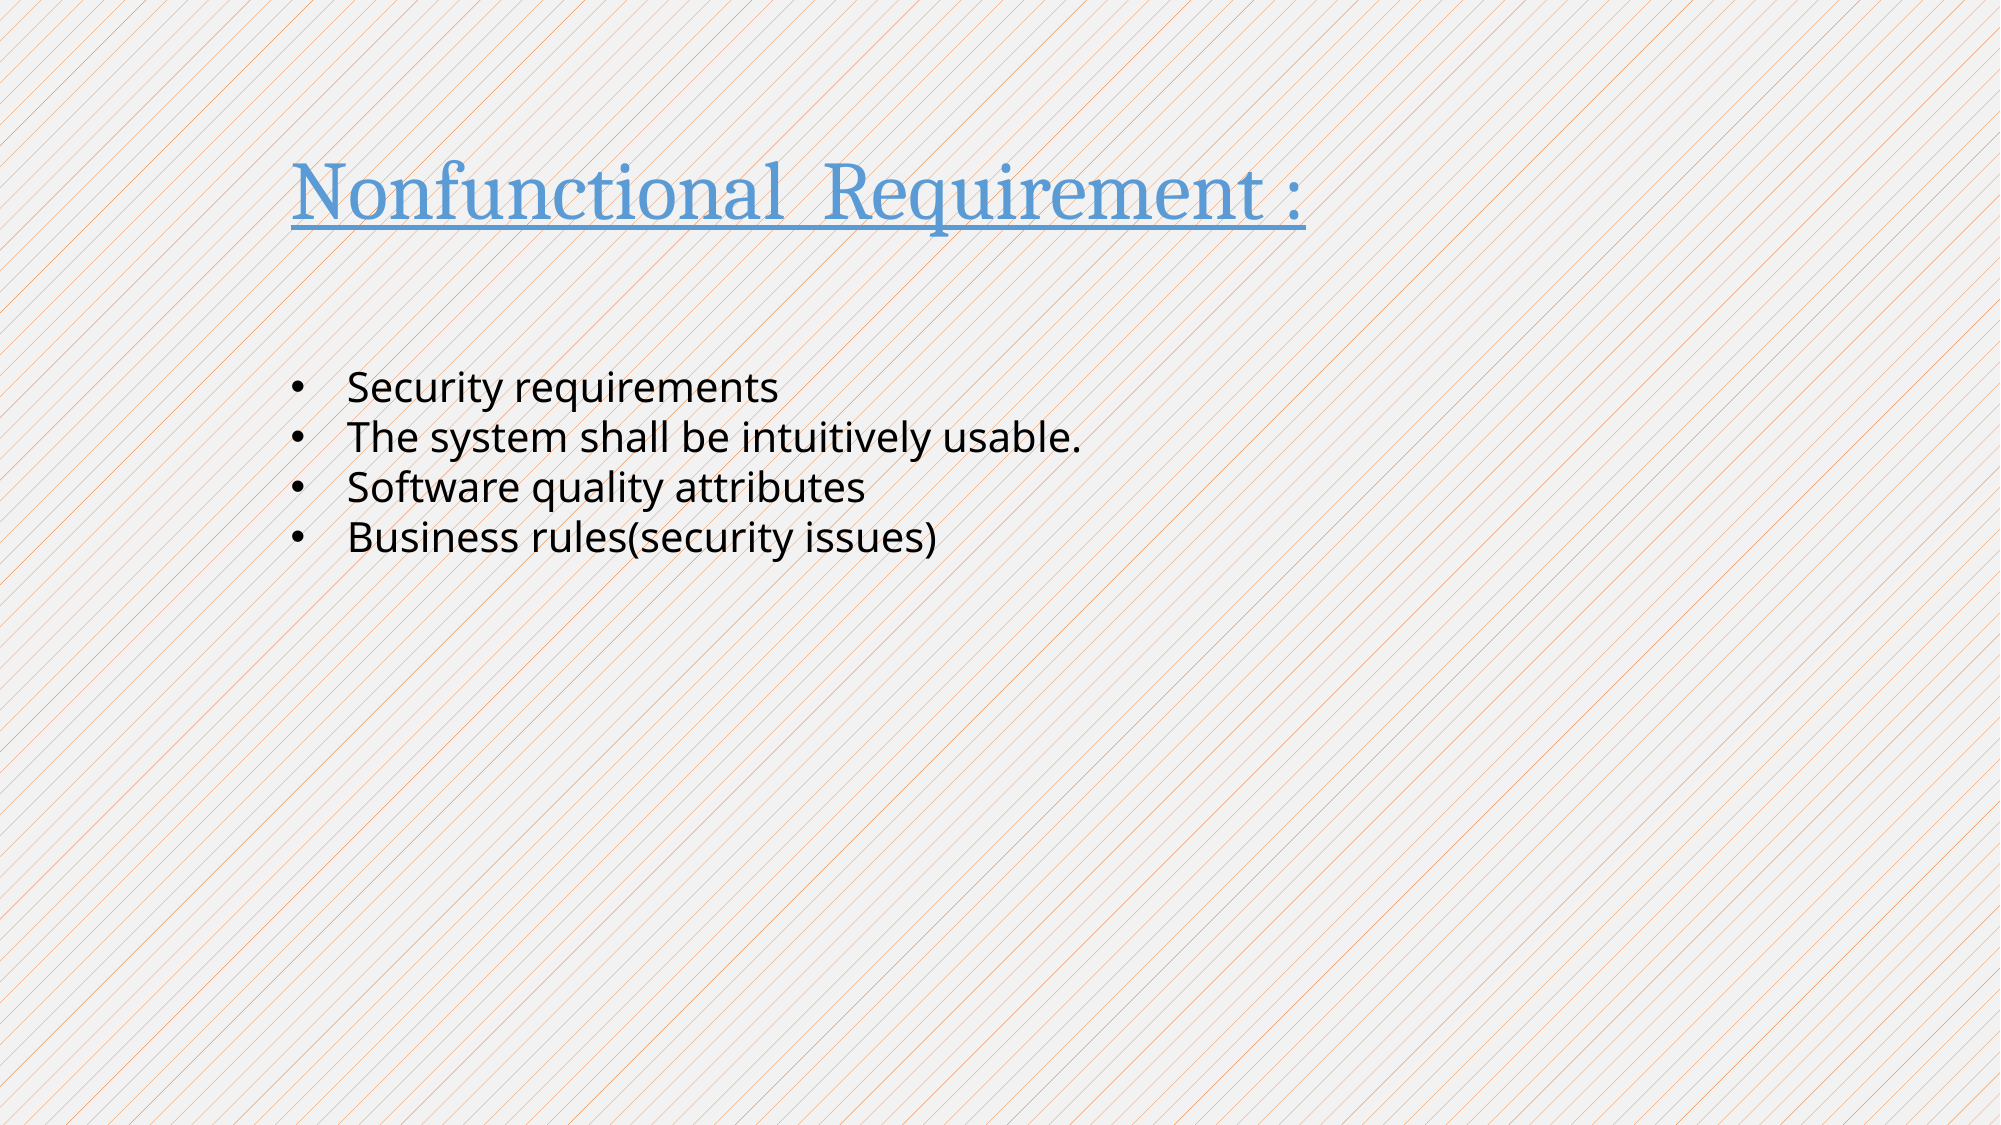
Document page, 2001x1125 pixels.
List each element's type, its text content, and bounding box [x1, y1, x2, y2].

text_box Security requirements The system shall be intuitively usable. Software quality attributes Business rules(security issues) [275, 353, 1916, 569]
text_box Nonfunctional Requirement : [275, 128, 1827, 289]
